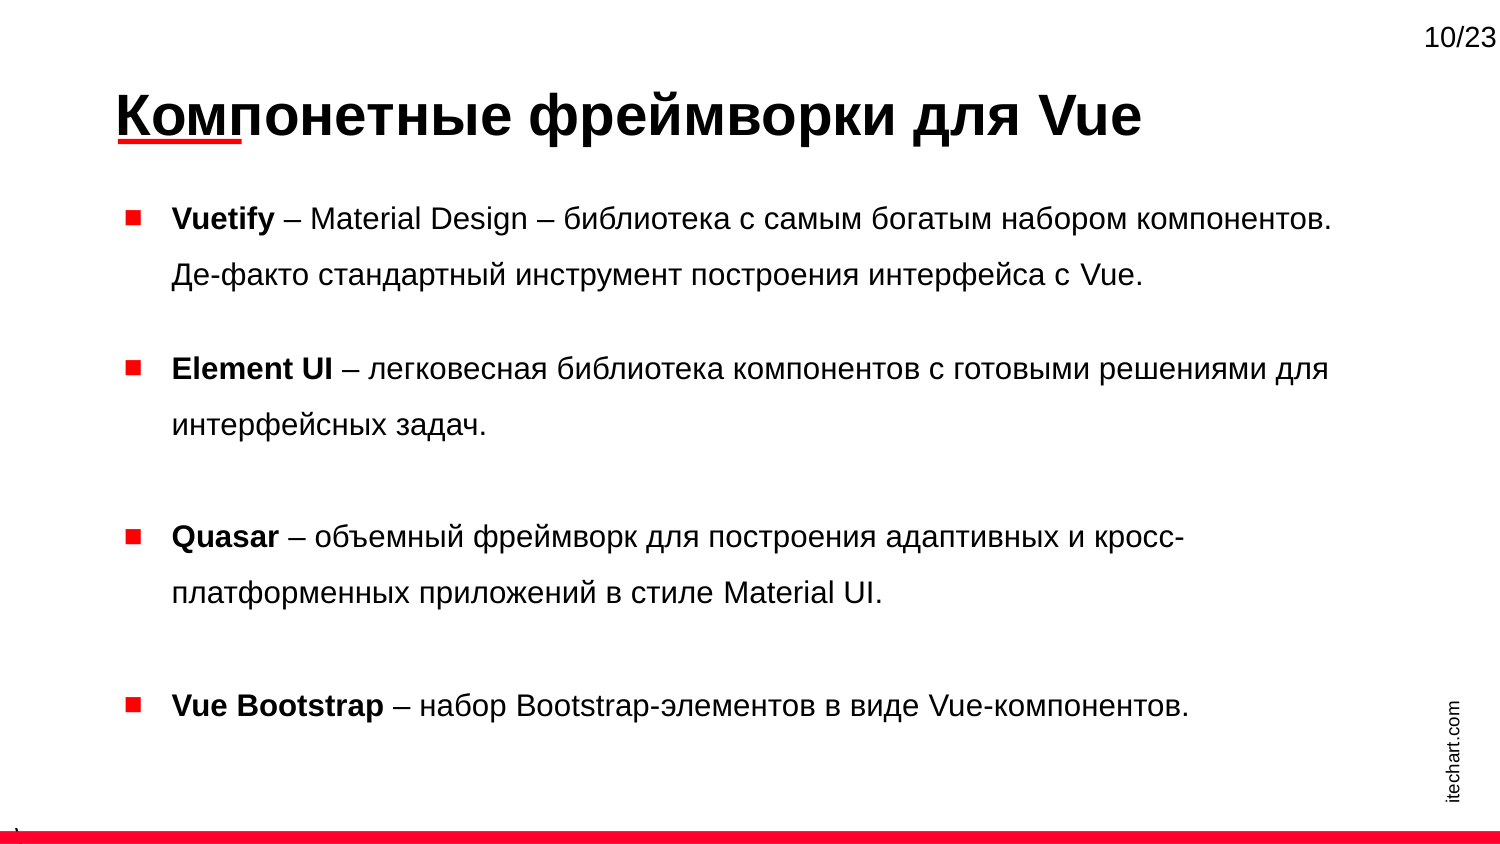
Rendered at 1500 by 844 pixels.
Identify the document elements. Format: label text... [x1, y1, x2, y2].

text_box [0, 831, 1500, 844]
text_box 10/23 [1409, 10, 1500, 61]
text_box Vuetify – Material Design – библиотека с самым богатым набором компонентов. Де-факто стандартный инструмент построения интерфейса с Vue. Element UI – легковесная библиотека компонентов с готовыми решениями для интерфейсных задач. Quasar – объемный фреймворк для построения адаптивных и кросс-платформенных приложений в стиле Material UI. Vue Bootstrap – набор Bootstrap-элементов в виде Vue-компонентов. [96, 179, 1369, 727]
text_box [117, 138, 242, 145]
text_box Компонетные фреймворки для Vue [100, 48, 1297, 135]
text_box itechart.com [1425, 612, 1500, 819]
